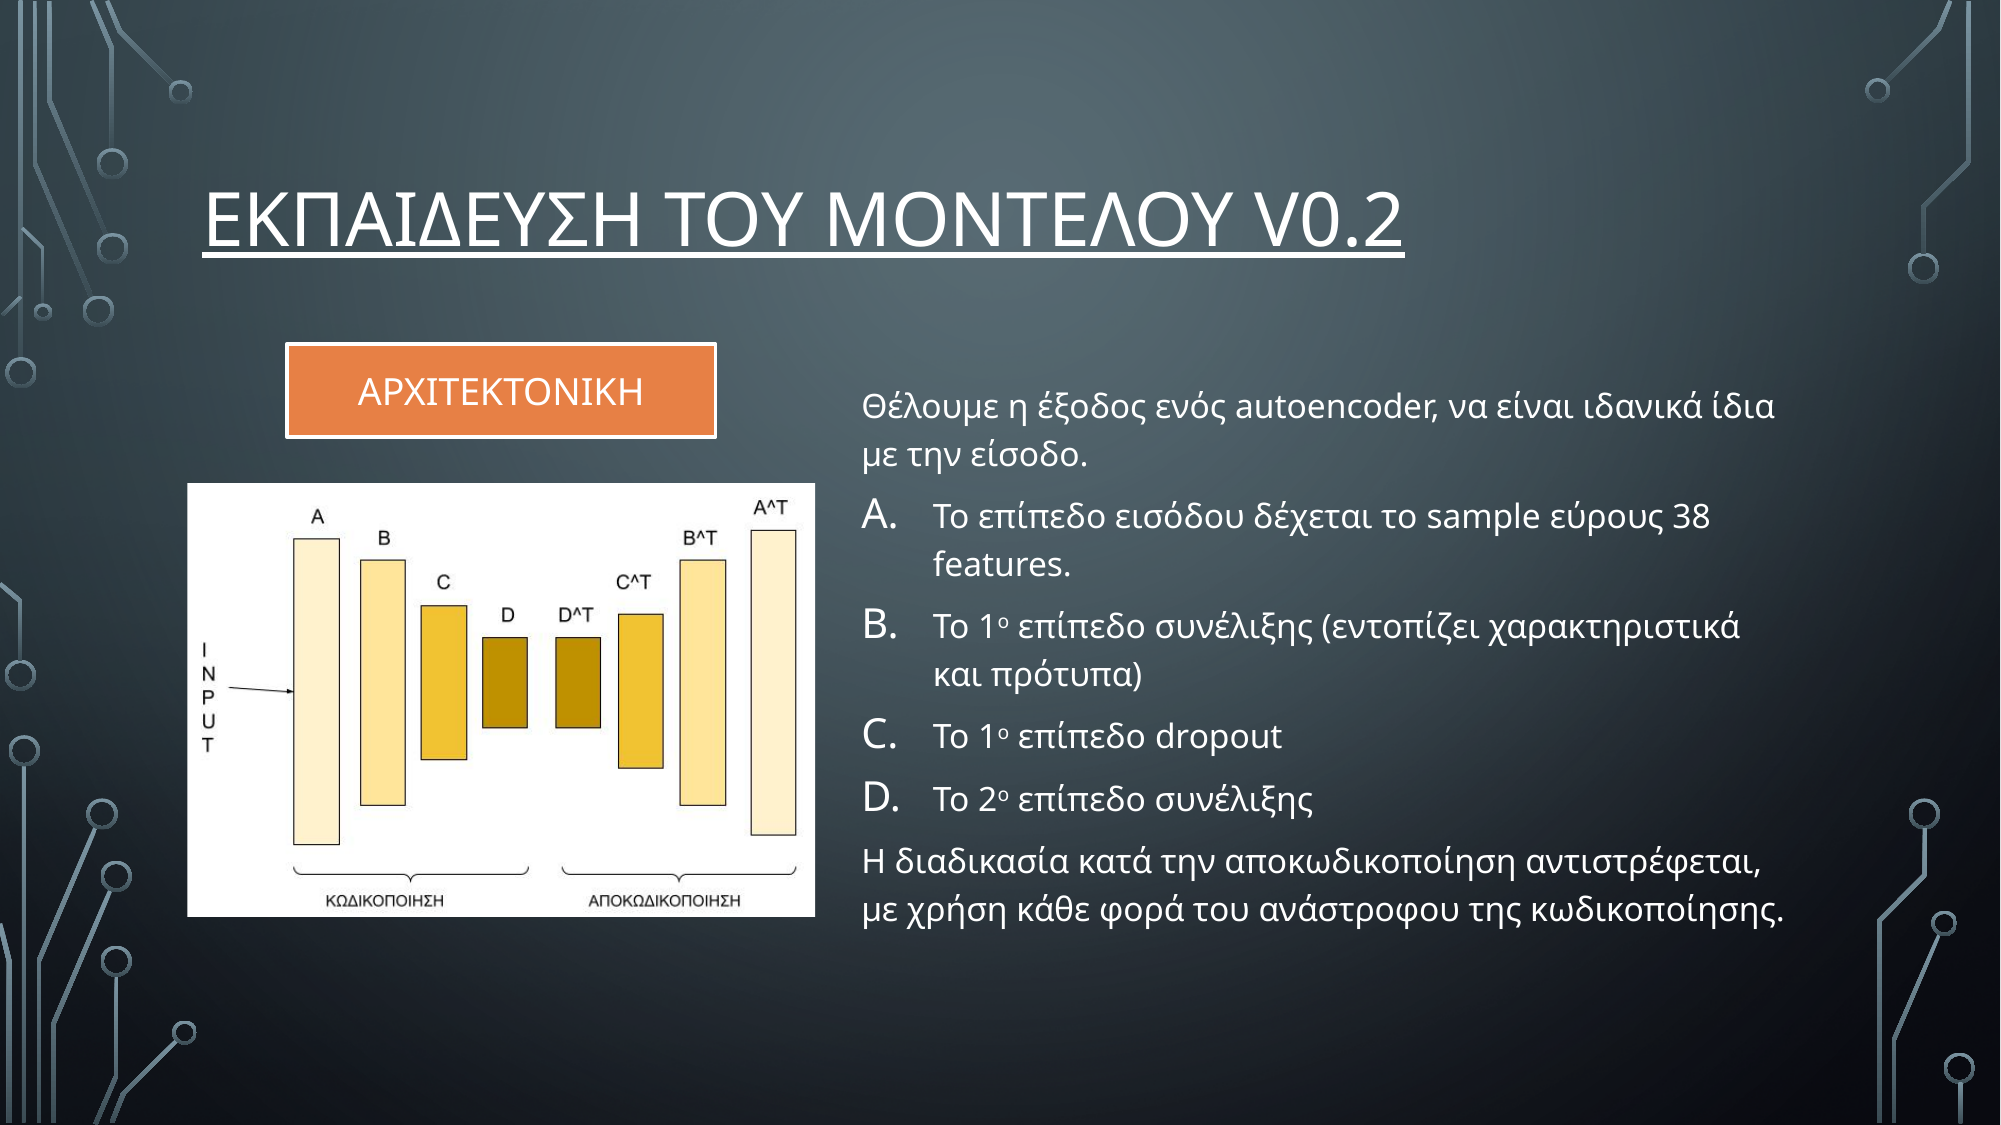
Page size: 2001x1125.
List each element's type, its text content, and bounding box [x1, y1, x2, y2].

list Θέλουμε η έξοδος ενός autoencoder, να είναι ιδανικά ίδια με την είσοδο. Το επίπεδο εισόδου δέχεται το sample εύρους 38 features. Το 1ο επίπεδο συνέλιξης (εντοπίζει χαρακτηριστικά και πρότυπα) Το 1ο επίπεδο dropout Το 2ο επίπεδο συνέλιξης Η διαδικασία κατά την αποκωδικοποίηση αντιστρέφεται, με χρήση κάθε φορά του ανάστροφου της κωδικοποίησης. [846, 369, 1813, 950]
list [186, 482, 816, 917]
text_box ΑΡΧΙΤΕΚΤΟΝΙΚΗ [285, 342, 717, 439]
title ΕΚΠΑΙΔΕΥΣΗ ΤΟΥ ΜΟΝΤΕΛΟΥ V0.2 [187, 101, 1813, 344]
